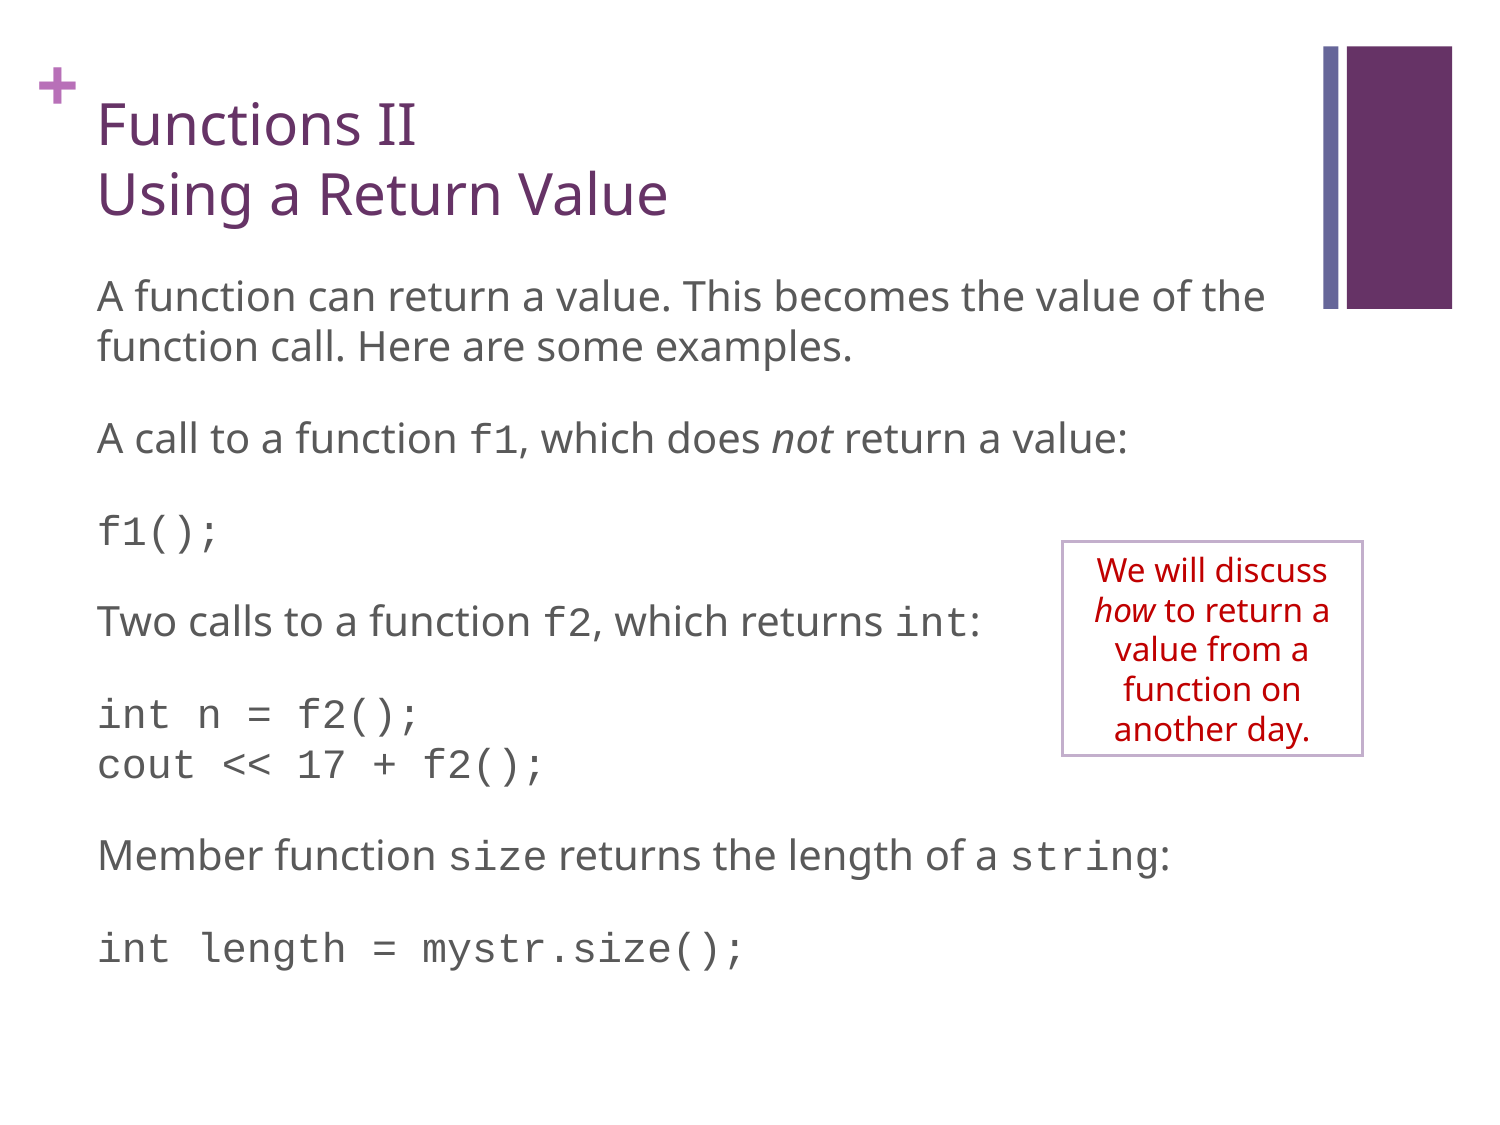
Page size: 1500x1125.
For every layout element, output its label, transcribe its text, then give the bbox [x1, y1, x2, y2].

text_box We will discuss how to return a value from a function on another day. [1062, 541, 1363, 756]
title Functions II Using a Return Value [81, 79, 1322, 238]
list A function can return a value. This becomes the value of the function call. Here are some examples. A call to a function f1, which does not return a value: f1(); Two calls to a function f2, which returns int: int n = f2(); cout << 17 + f2(); Member function size returns the length of a string: int length = mystr.size(); [81, 262, 1322, 1038]
